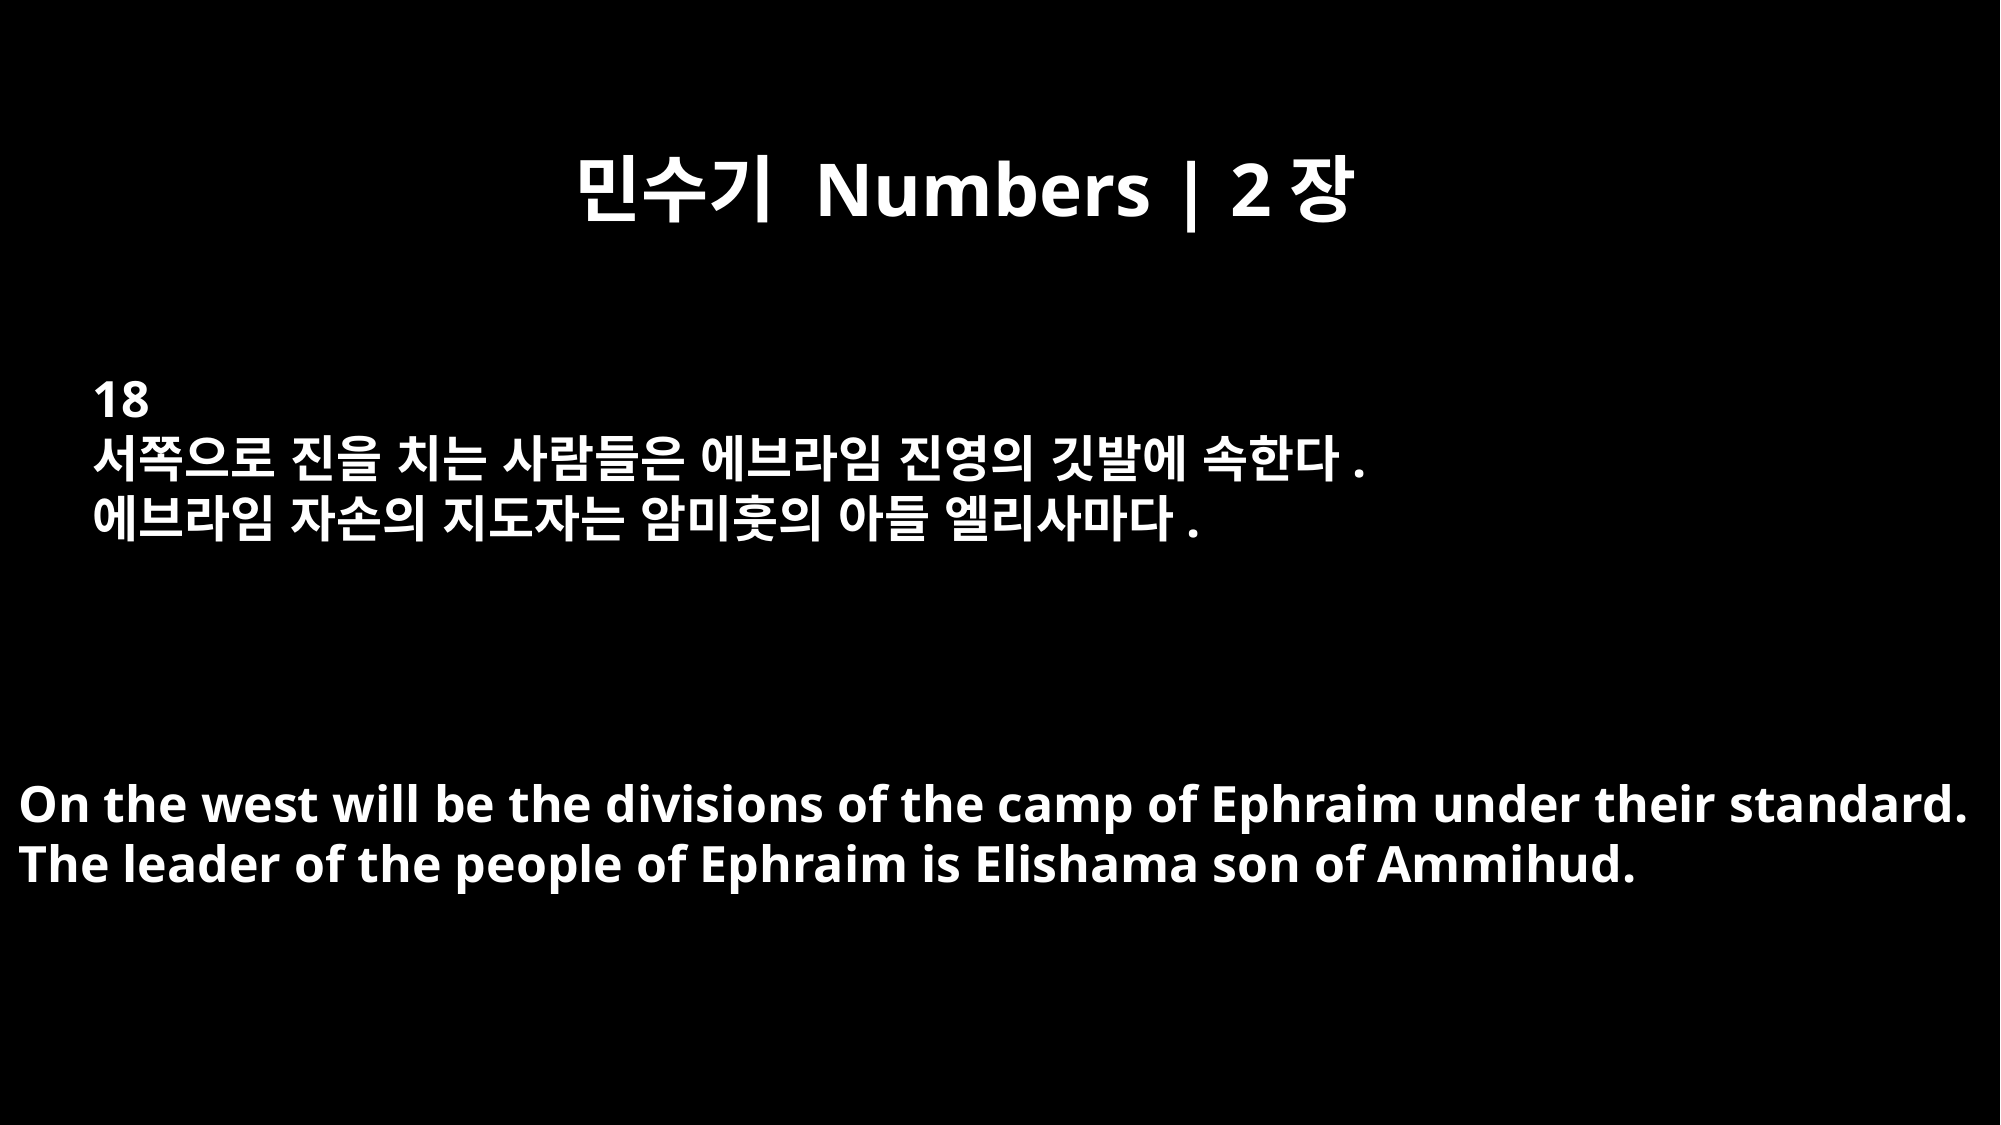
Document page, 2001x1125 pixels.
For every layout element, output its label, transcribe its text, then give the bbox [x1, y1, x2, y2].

text_box On the west will be the divisions of the camp of Ephraim under their standard. The leader of the people of Ephraim is Elishama son of Ammihud. [3, 764, 1985, 900]
text_box 민수기 Numbers | 2장 [559, 136, 1373, 239]
text_box 18 서쪽으로 진을 치는 사람들은 에브라임 진영의 깃발에 속한다. 에브라임 자손의 지도자는 암미훗의 아들 엘리사마다. [78, 359, 1383, 555]
